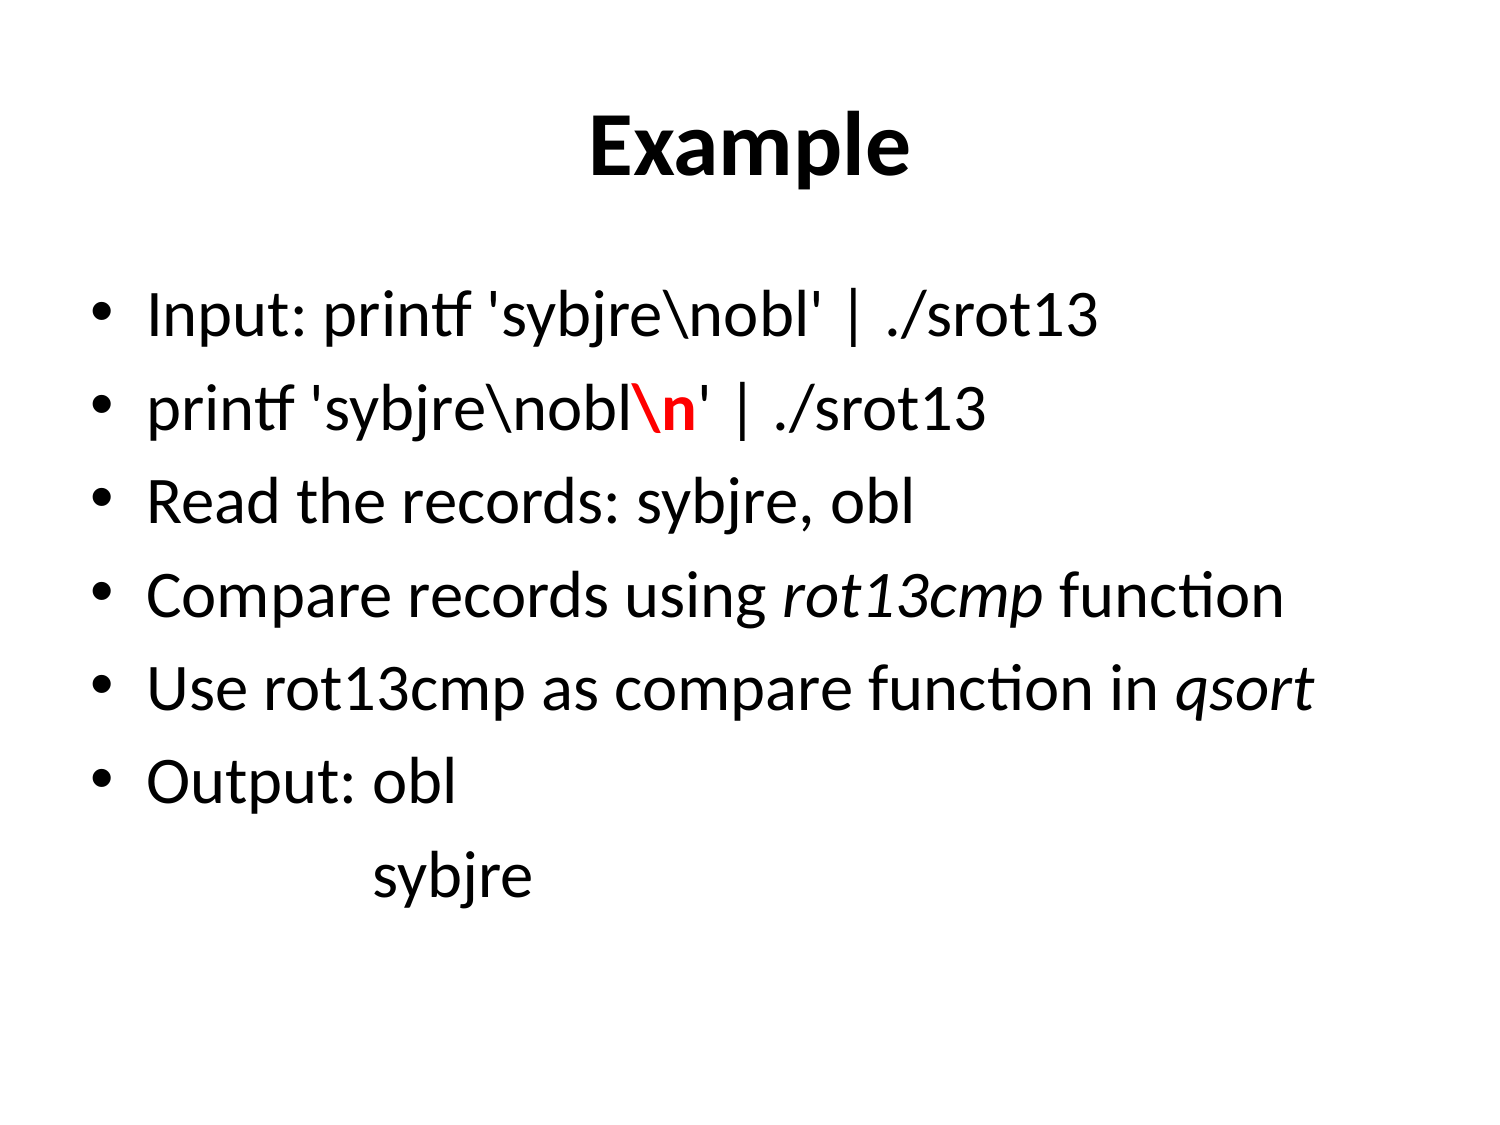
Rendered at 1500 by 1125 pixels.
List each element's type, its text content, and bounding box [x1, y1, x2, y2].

list Input: printf 'sybjre\nobl' | ./srot13 printf 'sybjre\nobl\n' | ./srot13 Read the records: sybjre, obl Compare records using rot13cmp function Use rot13cmp as compare function in qsort Output: obl sybjre [75, 262, 1425, 1005]
title Example [75, 45, 1425, 233]
